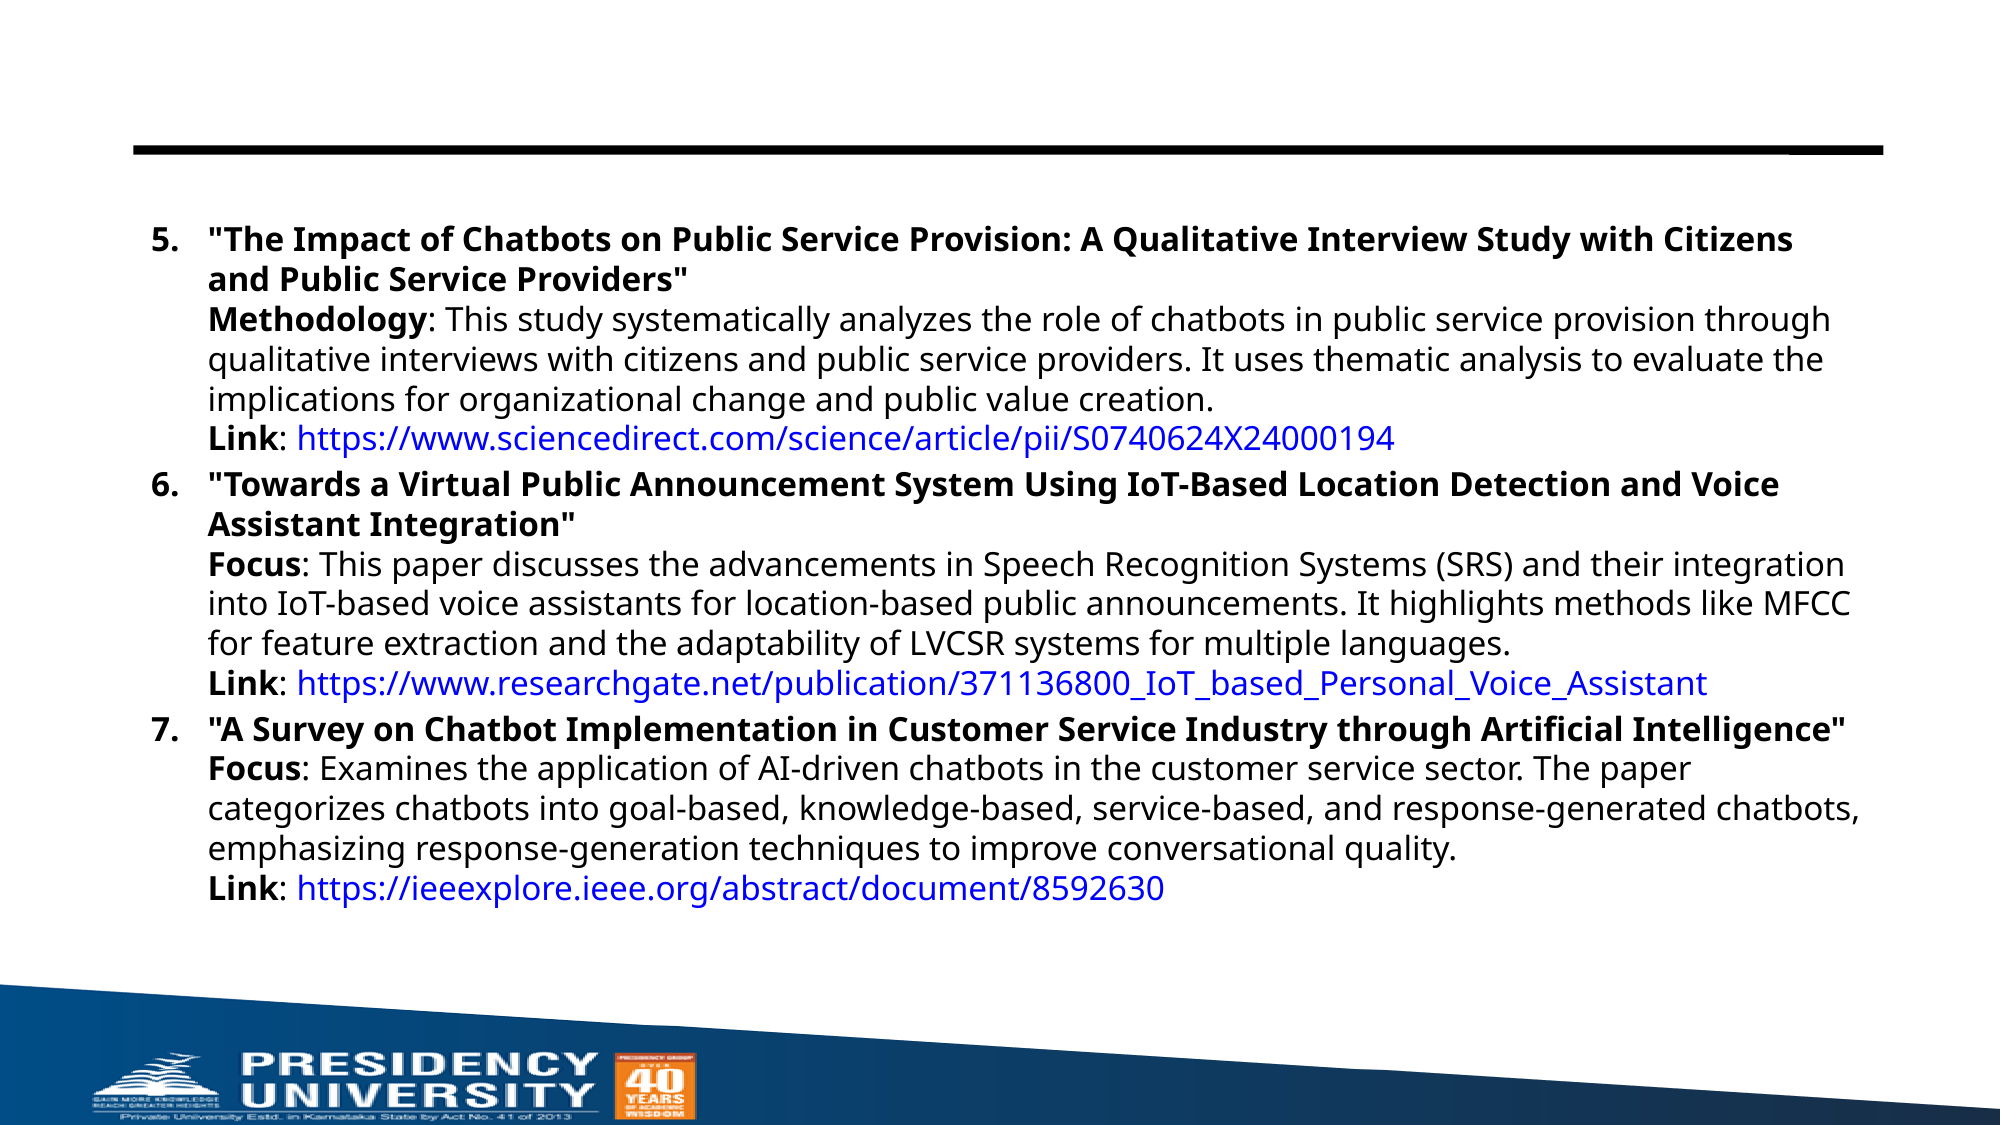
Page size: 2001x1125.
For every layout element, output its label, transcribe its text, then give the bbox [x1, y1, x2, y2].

picture [0, 982, 2000, 1125]
text_box "The Impact of Chatbots on Public Service Provision: A Qualitative Interview Study with Citizens and Public Service Providers" Methodology: This study systematically analyzes the role of chatbots in public service provision through qualitative interviews with citizens and public service providers. It uses thematic analysis to evaluate the implications for organizational change and public value creation. Link: https://www.sciencedirect.com/science/article/pii/S0740624X24000194 "Towards a Virtual Public Announcement System Using IoT-Based Location Detection and Voice Assistant Integration" Focus: This paper discusses the advancements in Speech Recognition Systems (SRS) and their integration into IoT-based voice assistants for location-based public announcements. It highlights methods like MFCC for feature extraction and the adaptability of LVCSR systems for multiple languages. Link: https://www.researchgate.net/publication/371136800_IoT_based_Personal_Voice_Assistant "A Survey on Chatbot Implementation in Customer Service Industry through Artificial Intelligence" Focus: Examines the application of AI-driven chatbots in the customer service sector. The paper categorizes chatbots into goal-based, knowledge-based, service-based, and response-generated chatbots, emphasizing response-generation techniques to improve conversational quality. Link: https://ieeexplore.ieee.org/abstract/document/8592630 [136, 210, 1880, 920]
